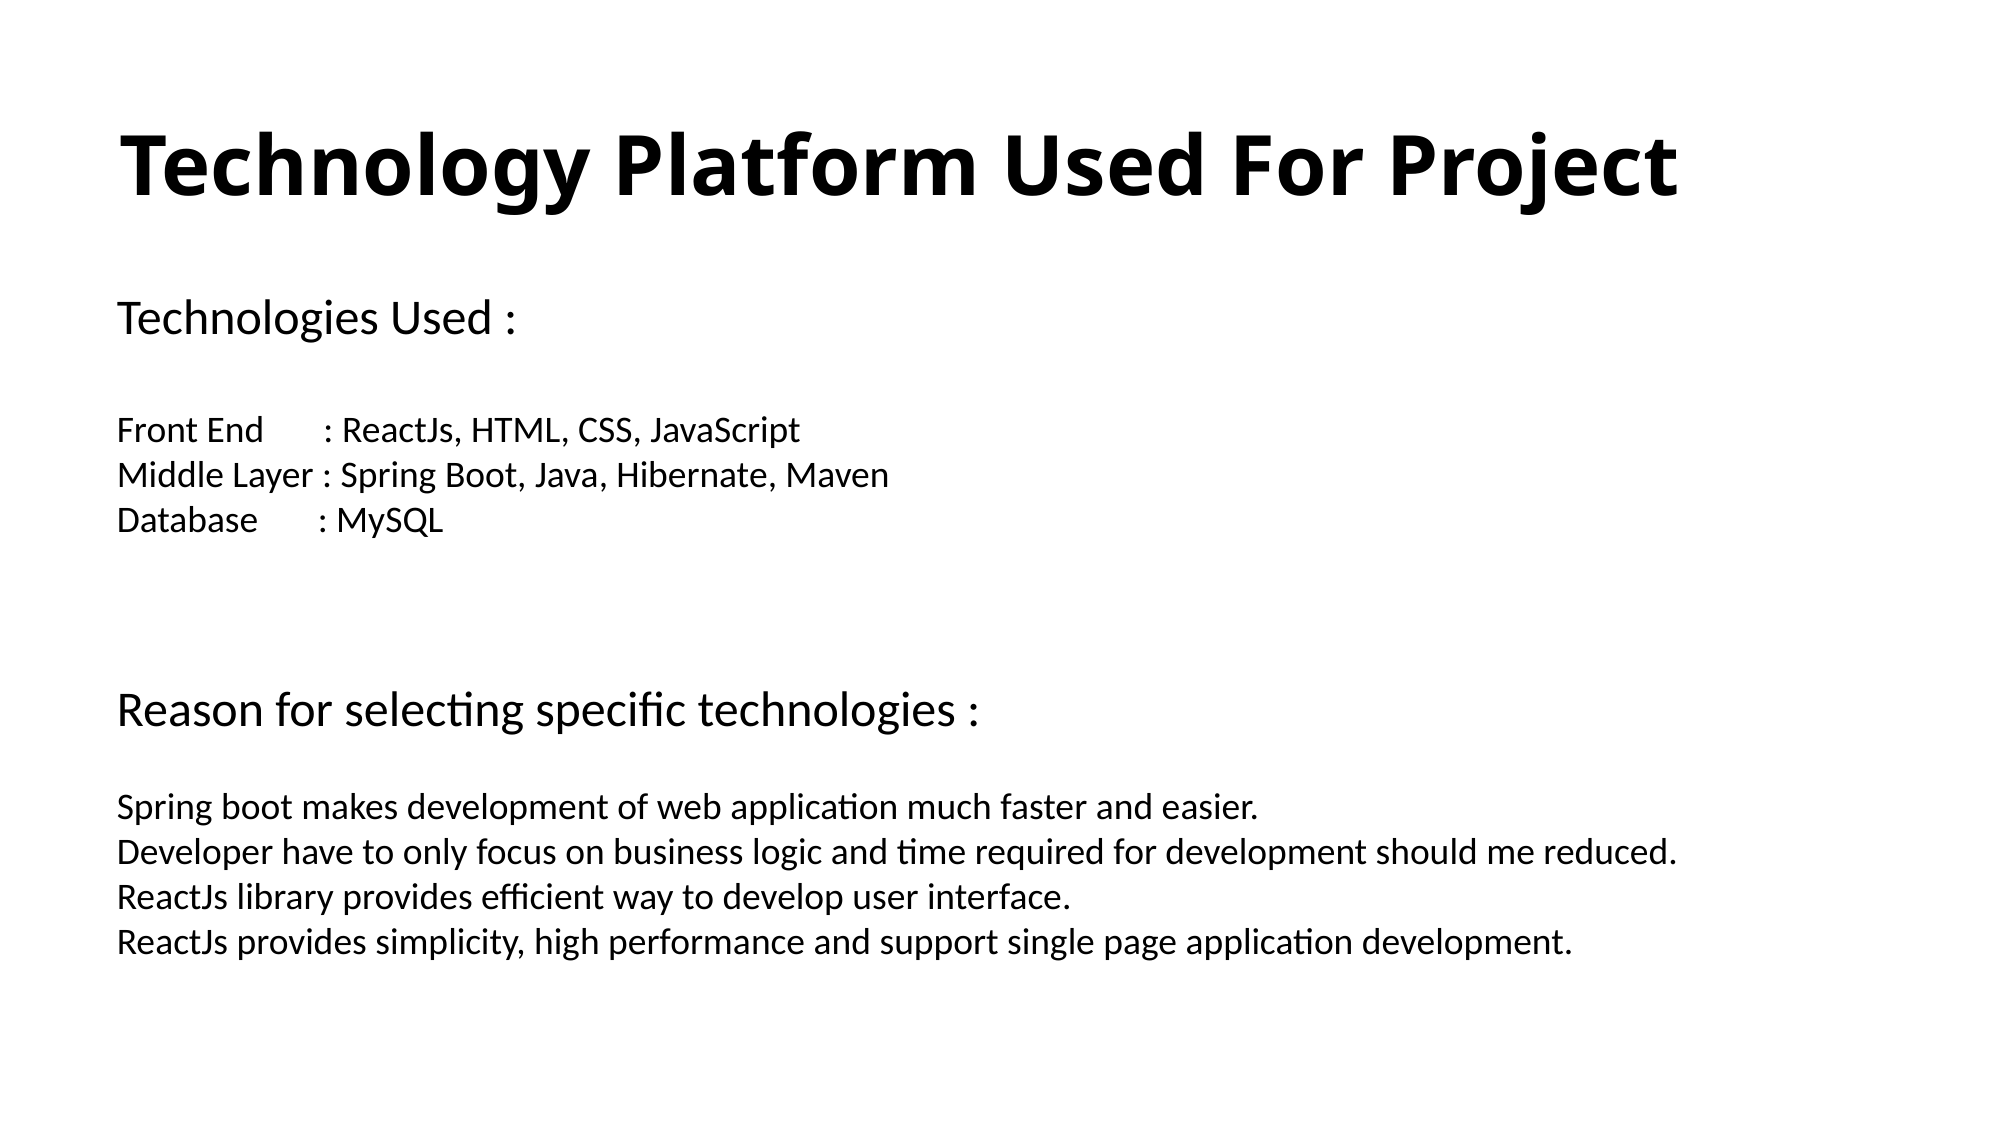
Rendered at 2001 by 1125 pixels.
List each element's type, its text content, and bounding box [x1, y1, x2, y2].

title Technology Platform Used For Project [104, 59, 1863, 277]
text_box Reason for selecting specific technologies : Spring boot makes development of web application much faster and easier. Developer have to only focus on business logic and time required for development should me reduced. ReactJs library provides efficient way to develop user interface. ReactJs provides simplicity, high performance and support single page application development. [102, 669, 1896, 970]
text_box Technologies Used : Front End : ReactJs, HTML, CSS, JavaScript Middle Layer : Spring Boot, Java, Hibernate, Maven Database : MySQL [102, 277, 1896, 547]
